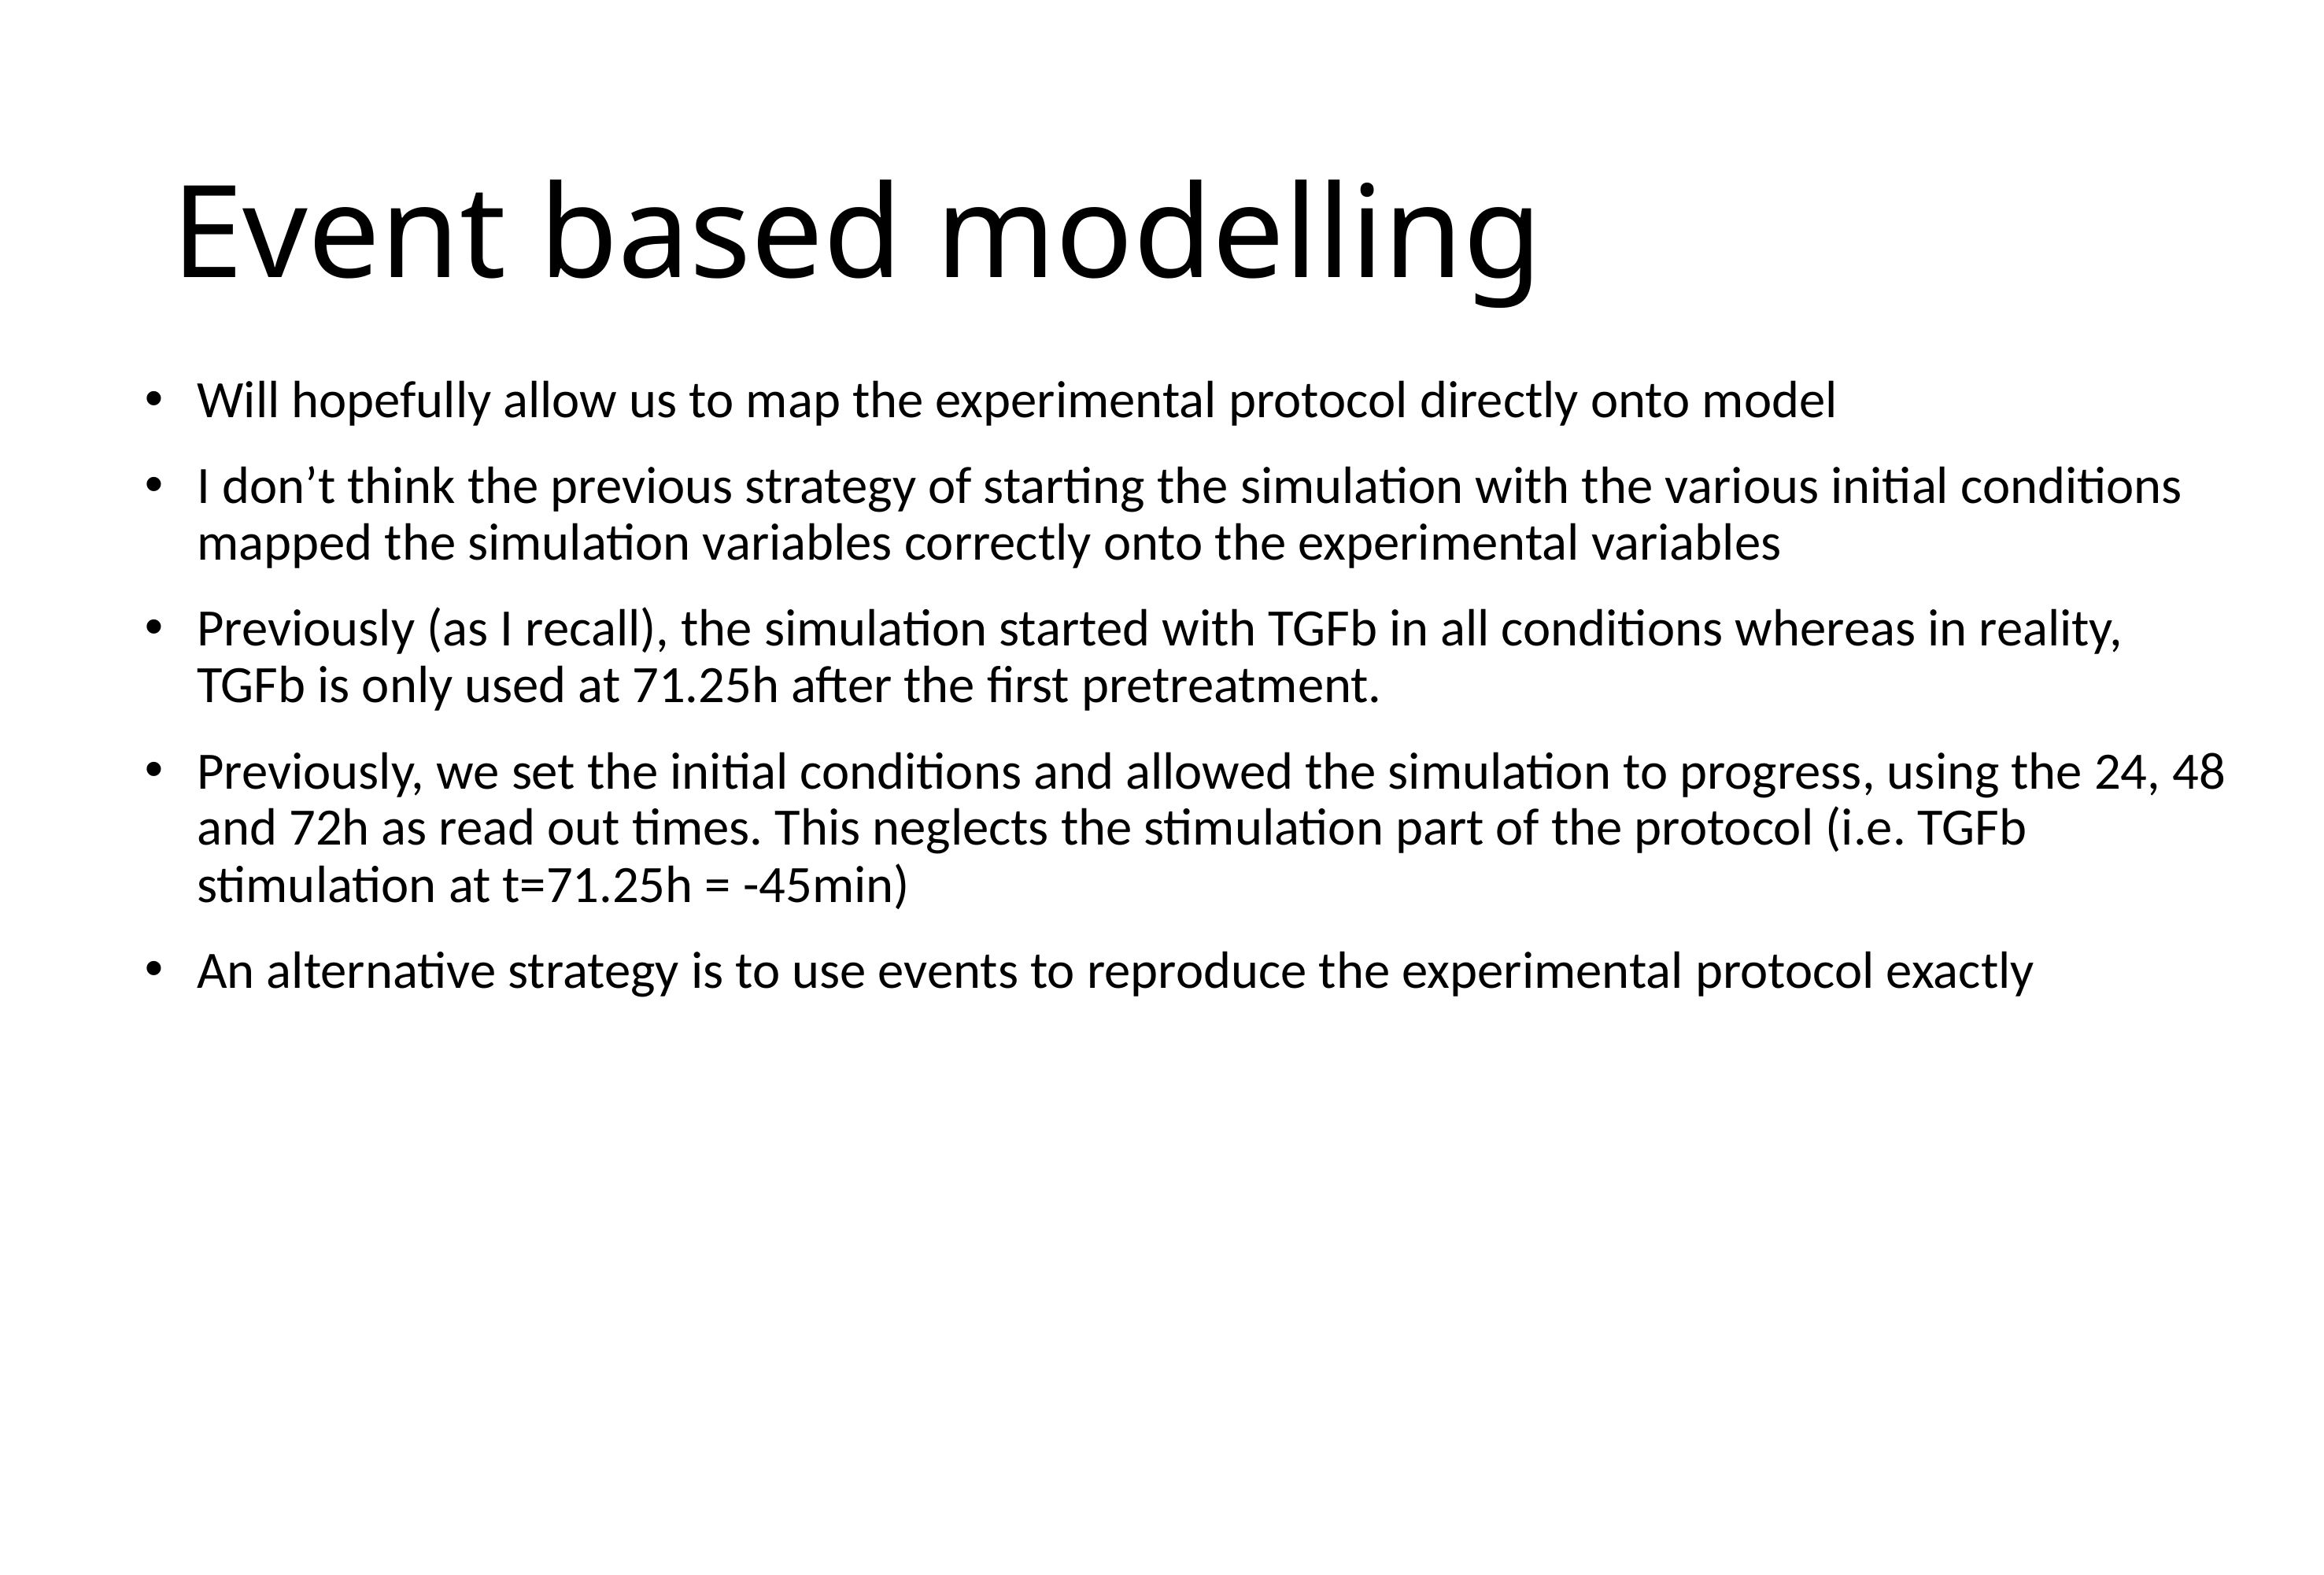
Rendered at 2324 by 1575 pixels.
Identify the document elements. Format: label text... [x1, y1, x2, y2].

list Will hopefully allow us to map the experimental protocol directly onto model I don’t think the previous strategy of starting the simulation with the various initial conditions mapped the simulation variables correctly onto the experimental variables Previously (as I recall), the simulation started with TGFb in all conditions whereas in reality, TGFb is only used at 71.25h after the first pretreatment. Previously, we set the initial conditions and allowed the simulation to progress, using the 24, 48 and 72h as read out times. This neglects the stimulation part of the protocol (i.e. TGFb stimulation at t=71.25h = -45min) An alternative strategy is to use events to reproduce the experimental protocol exactly [132, 366, 2255, 1429]
title Event based modelling [160, 83, 2164, 366]
